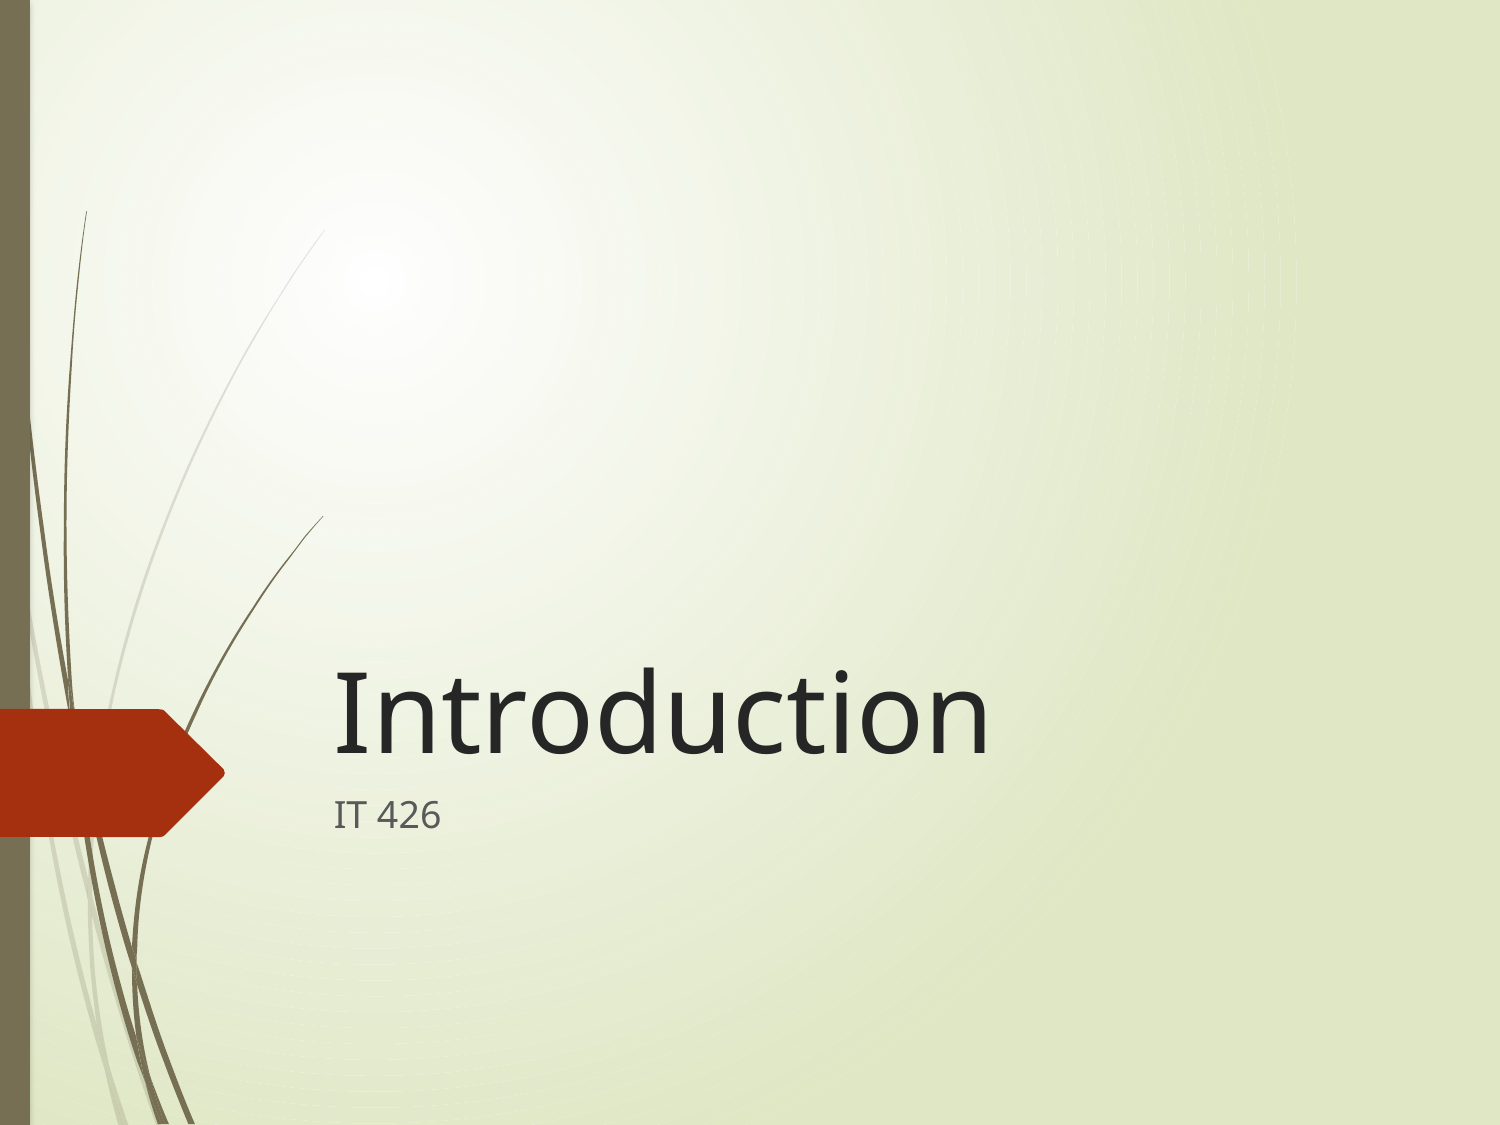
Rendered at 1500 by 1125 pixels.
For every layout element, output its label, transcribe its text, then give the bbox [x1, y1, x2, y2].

title Introduction [318, 412, 1402, 783]
subtitle IT 426 [318, 783, 1402, 969]
